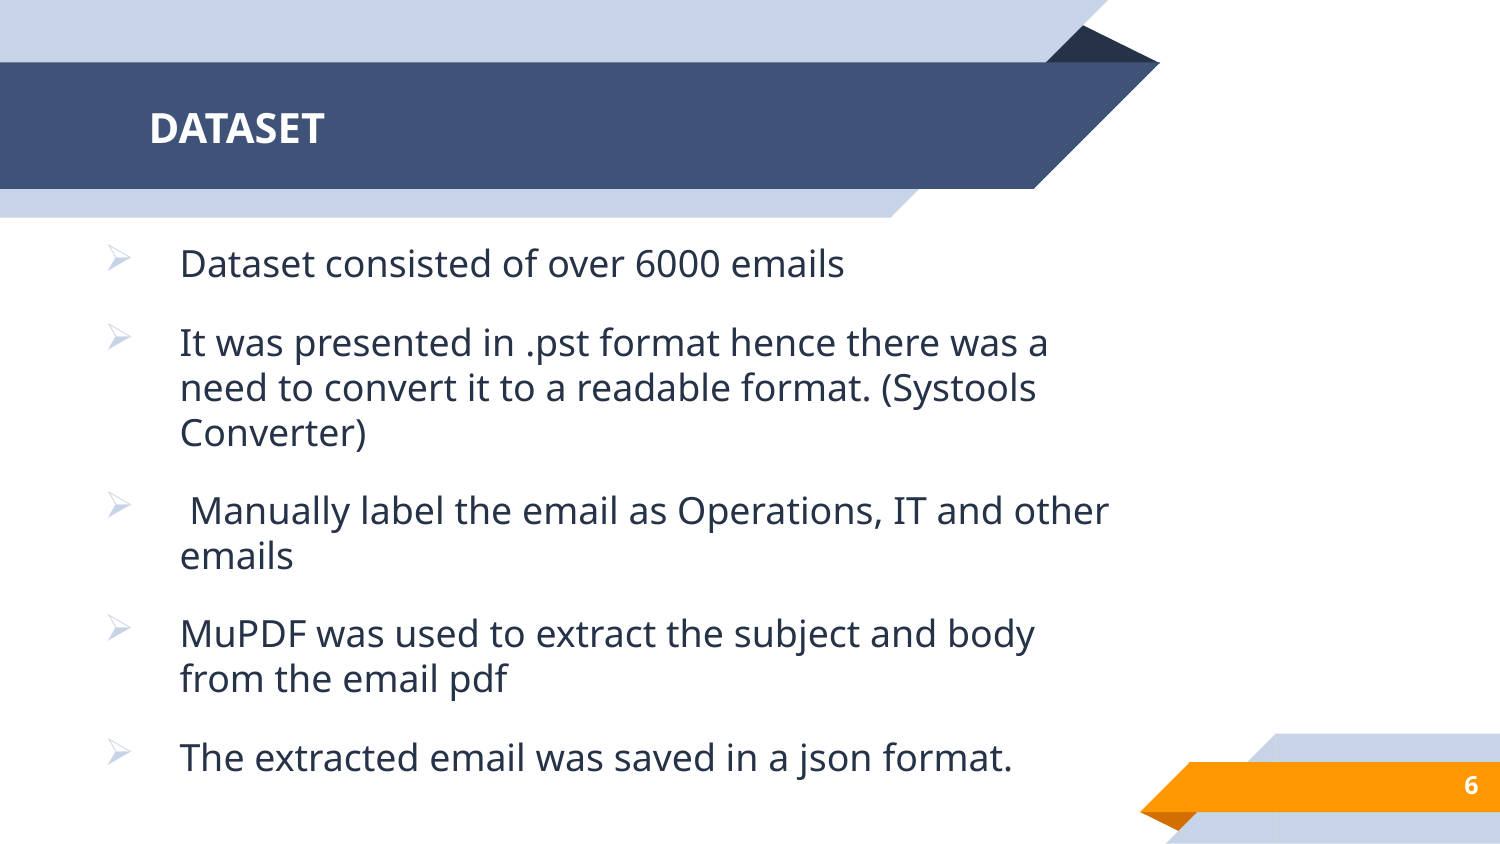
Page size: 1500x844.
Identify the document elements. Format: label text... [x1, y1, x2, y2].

title DATASET [133, 64, 997, 190]
slide_number 6 [1249, 760, 1494, 813]
list Dataset consisted of over 6000 emails It was presented in .pst format hence there was a need to convert it to a readable format. (Systools Converter) Manually label the email as Operations, IT and other emails MuPDF was used to extract the subject and body from the email pdf The extracted email was saved in a json format. [89, 225, 1130, 787]
